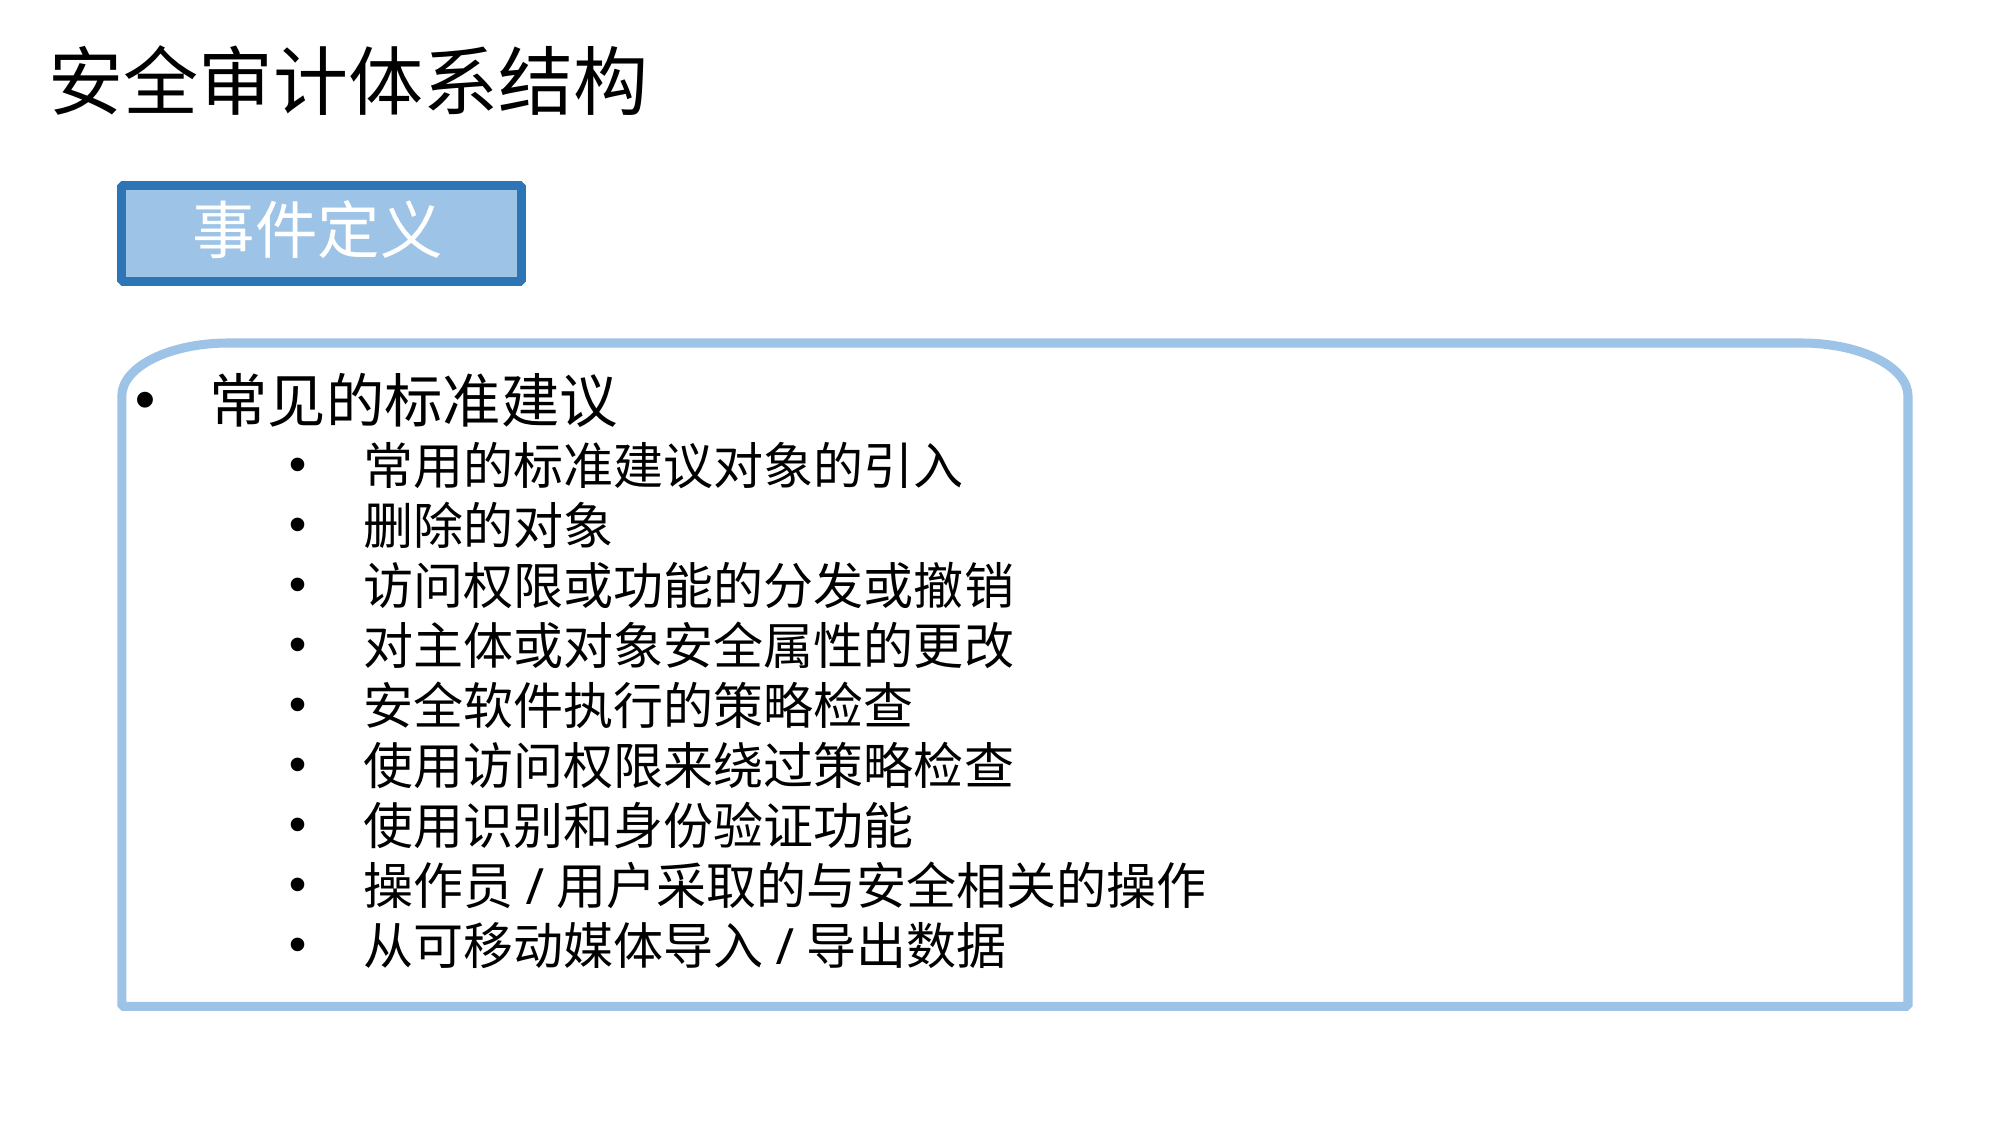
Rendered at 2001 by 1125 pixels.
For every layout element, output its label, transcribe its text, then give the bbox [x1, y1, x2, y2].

text_box 事件定义 [121, 185, 522, 282]
text_box 常见的标准建议 常用的标准建议对象的引入 删除的对象 访问权限或功能的分发或撤销 对主体或对象安全属性的更改 安全软件执行的策略检查 使用访问权限来绕过策略检查 使用识别和身份验证功能 操作员/用户采取的与安全相关的操作 从可移动媒体导入/导出数据 [121, 342, 1909, 1007]
text_box 安全审计体系结构 [31, 0, 919, 160]
